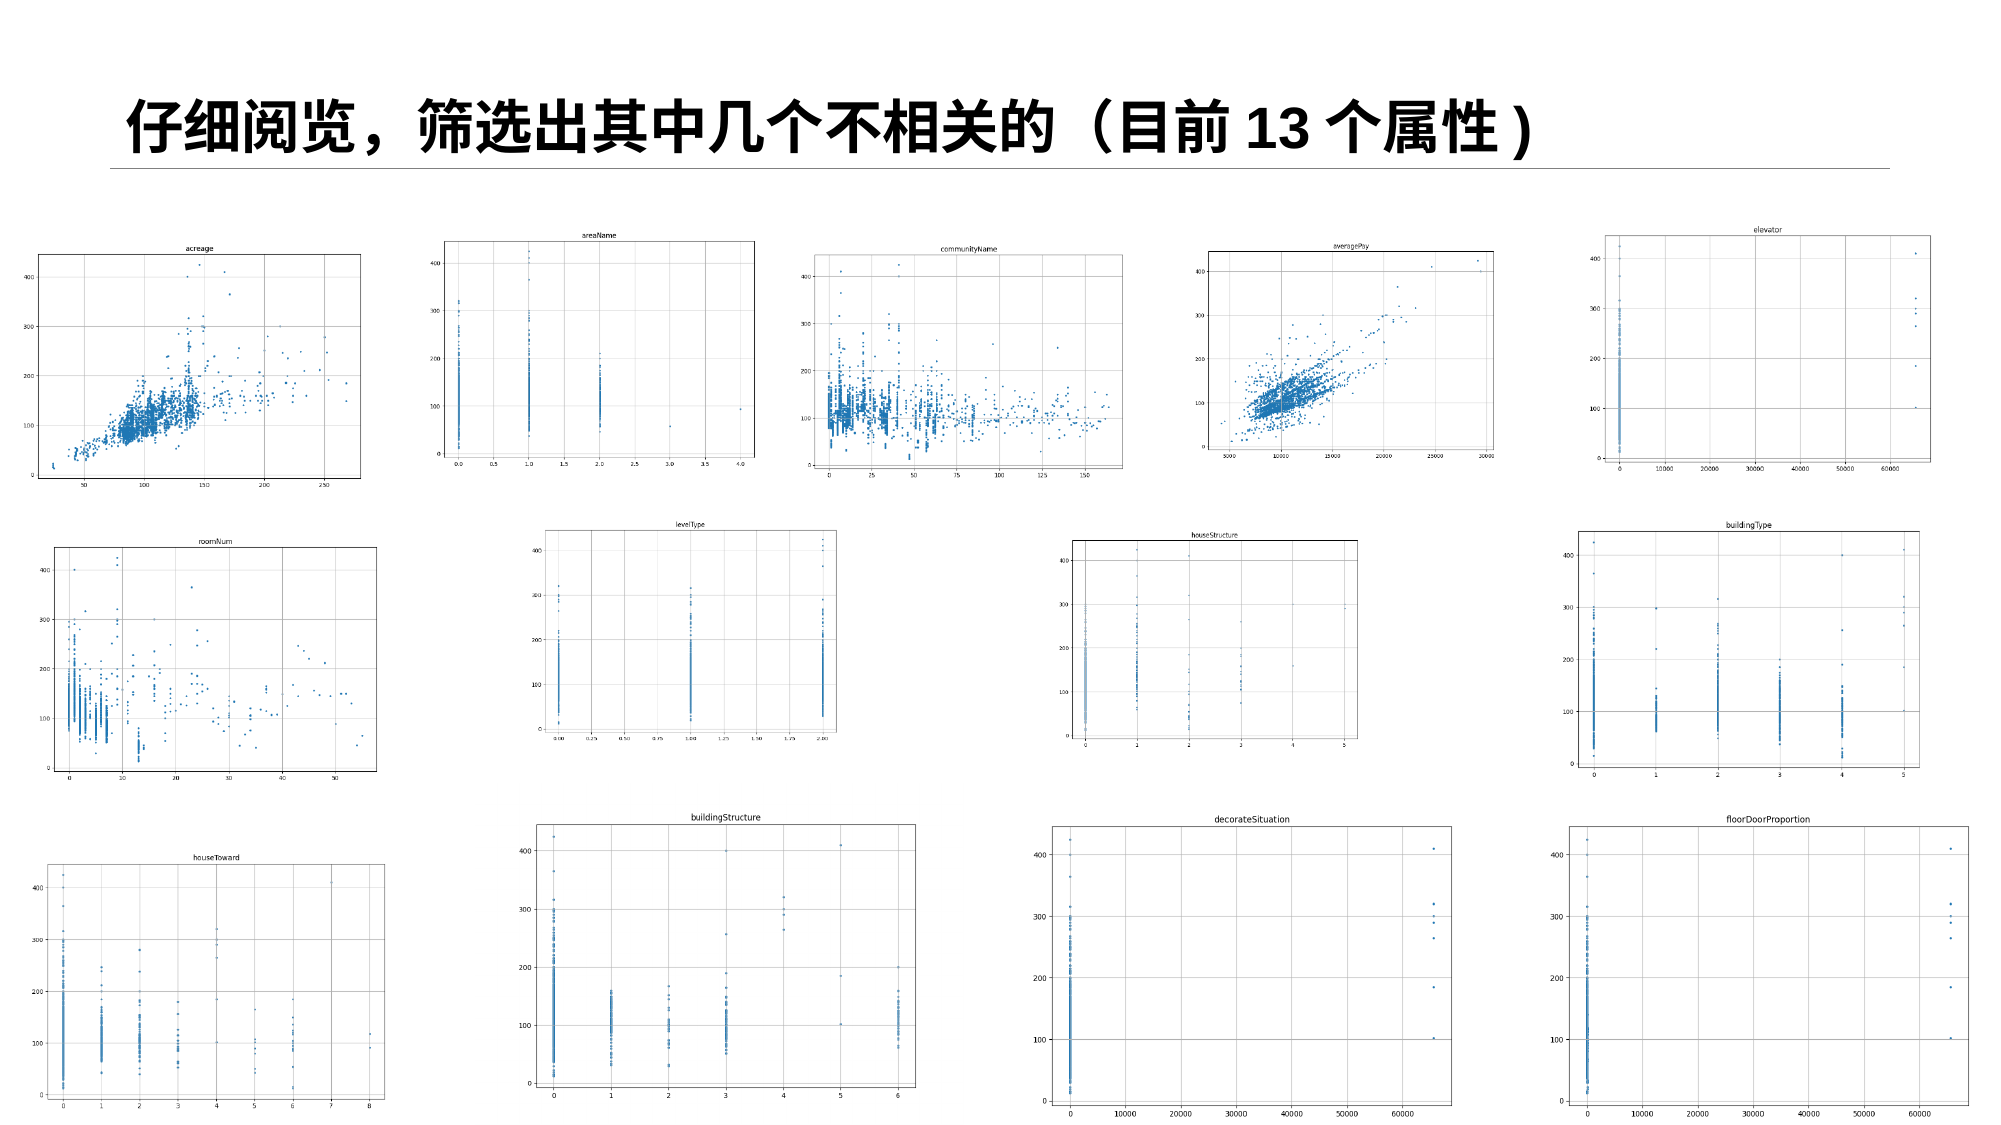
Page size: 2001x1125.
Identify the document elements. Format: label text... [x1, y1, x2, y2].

picture [1504, 200, 2000, 1125]
picture [475, 783, 964, 1125]
title 仔细阅览，筛选出其中几个不相关的（目前13个属性) [109, 0, 1890, 169]
picture [1026, 509, 1394, 767]
picture [0, 207, 1530, 761]
picture [0, 827, 428, 1125]
picture [987, 783, 1503, 1125]
picture [2, 512, 418, 803]
